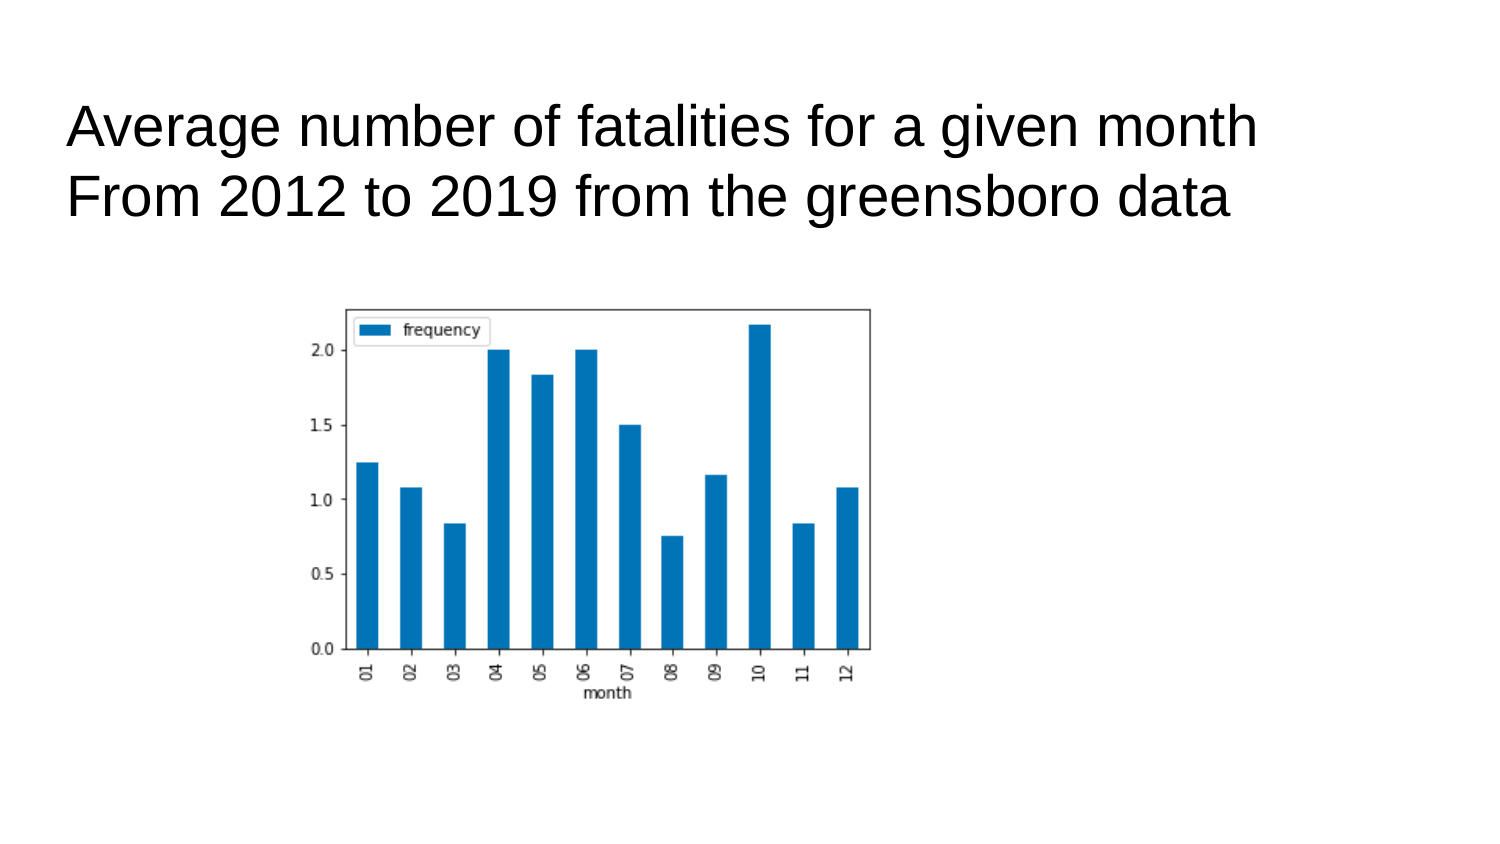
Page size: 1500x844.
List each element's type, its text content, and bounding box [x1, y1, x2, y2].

picture [280, 289, 930, 713]
title Average number of fatalities for a given month From 2012 to 2019 from the greensboro data [51, 72, 1449, 167]
